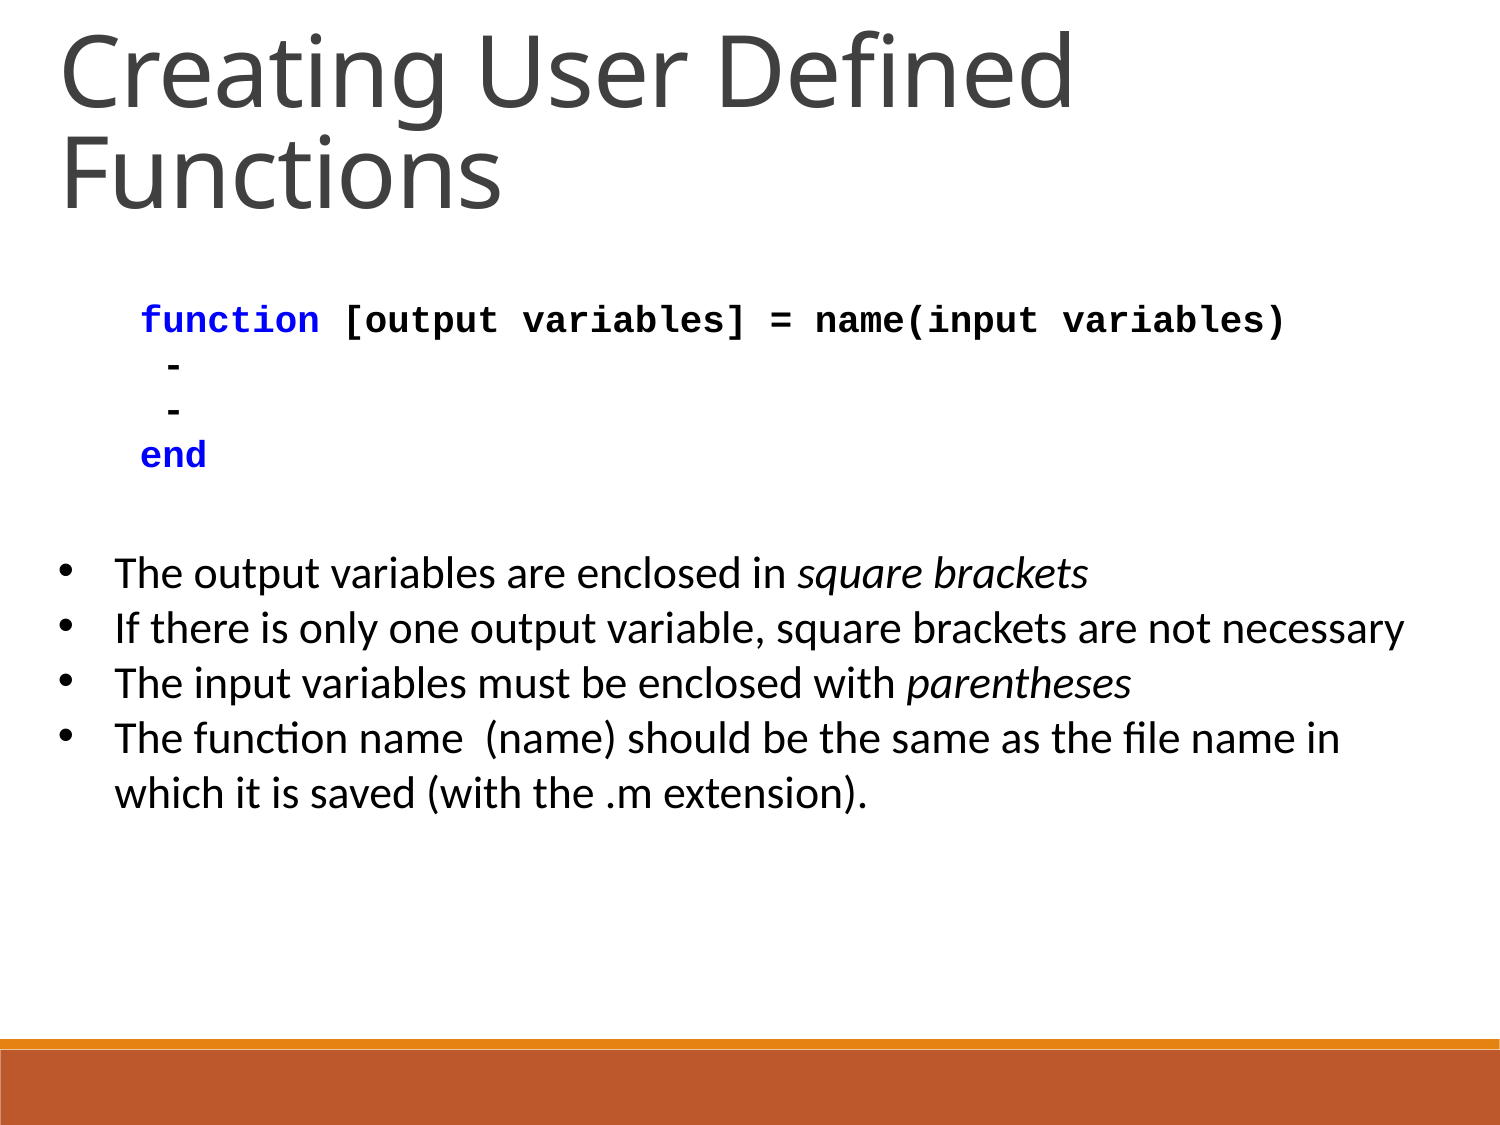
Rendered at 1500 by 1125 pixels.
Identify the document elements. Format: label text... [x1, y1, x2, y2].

text_box The output variables are enclosed in square brackets If there is only one output variable, square brackets are not necessary The input variables must be enclosed with parentheses The function name (name) should be the same as the file name in which it is saved (with the .m extension). [43, 534, 1455, 825]
title Creating User Defined Functions [43, 17, 1363, 237]
text_box function [output variables] = name(input variables) - - end [124, 287, 1325, 483]
